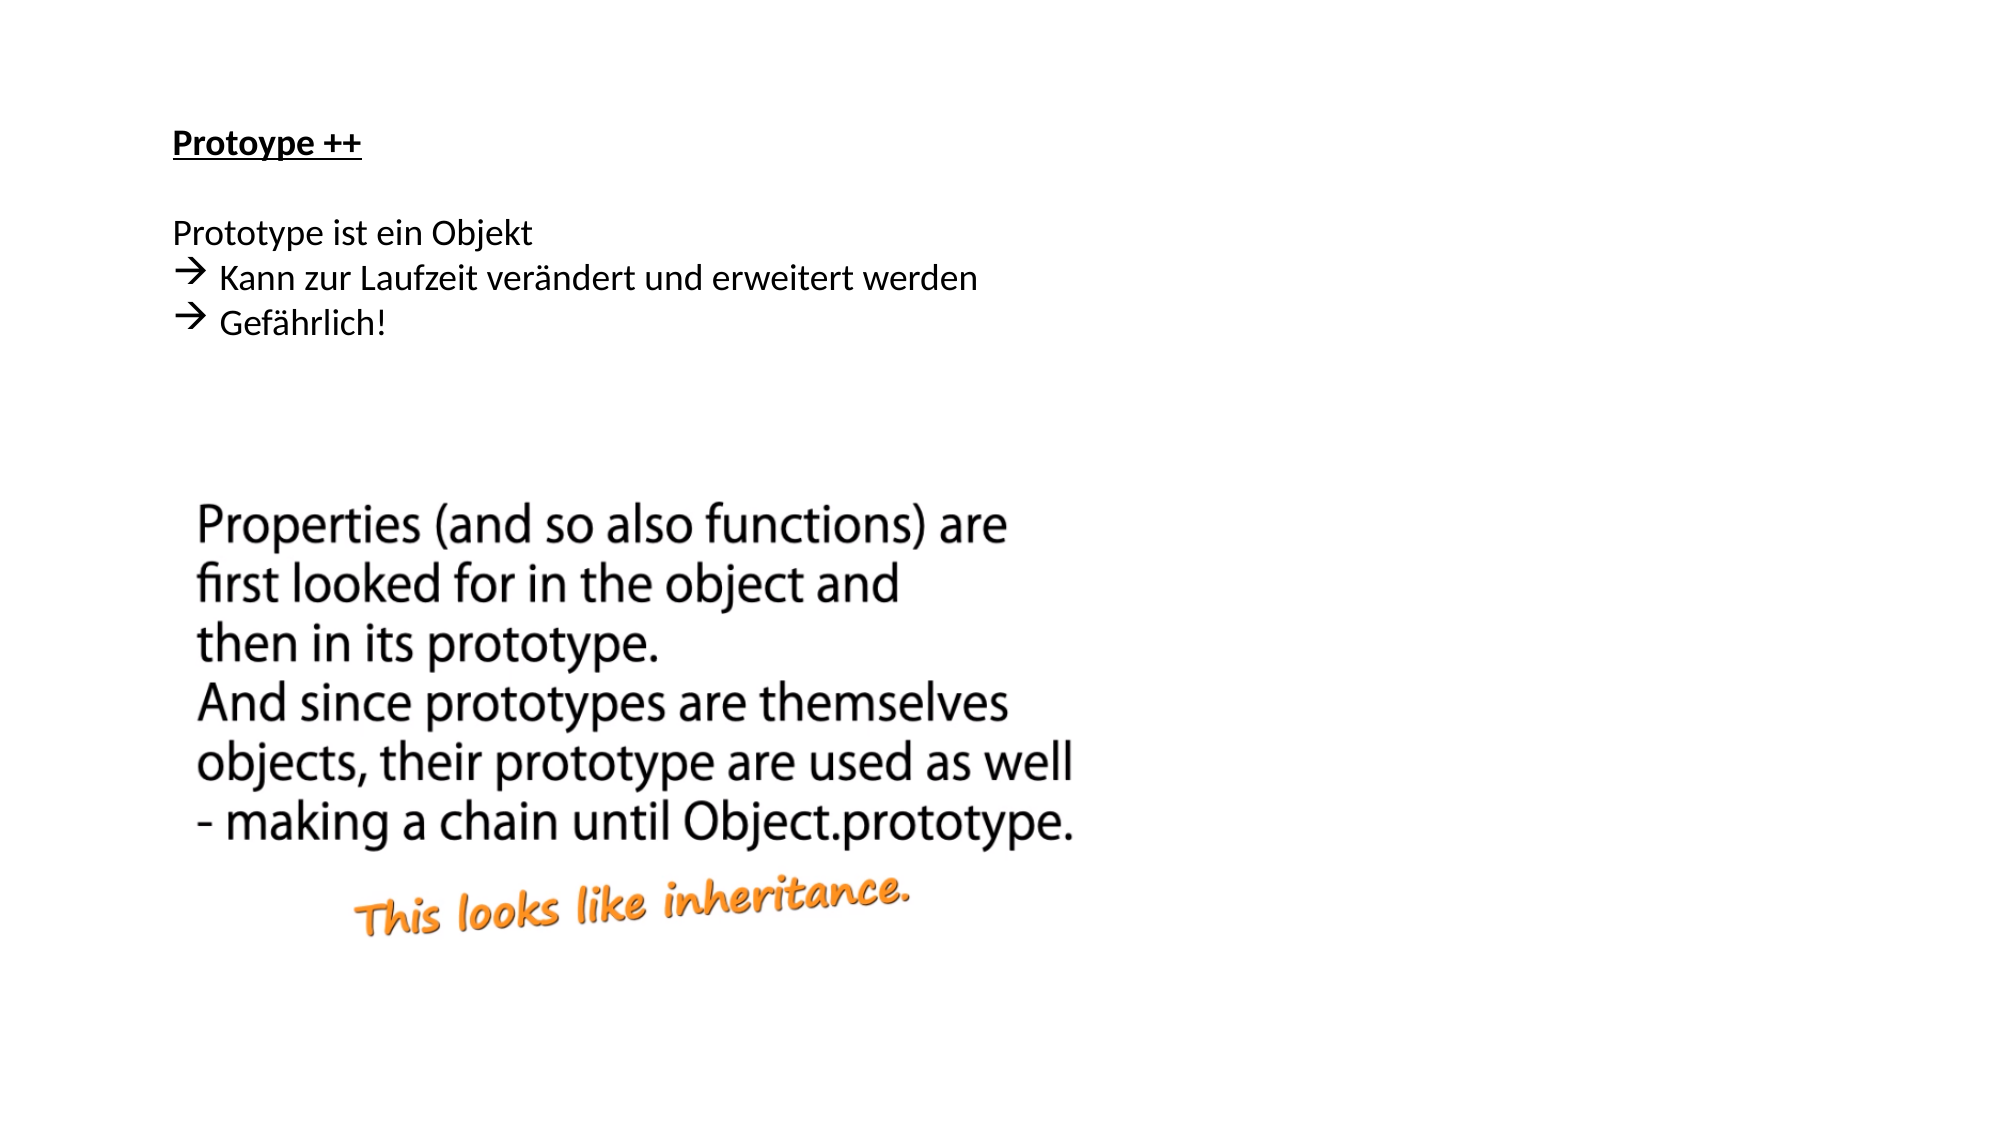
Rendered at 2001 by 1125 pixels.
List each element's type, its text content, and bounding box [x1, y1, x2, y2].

picture [157, 492, 1113, 962]
text_box Protoype ++ Prototype ist ein Objekt Kann zur Laufzeit verändert und erweitert werden Gefährlich! [157, 110, 1167, 396]
